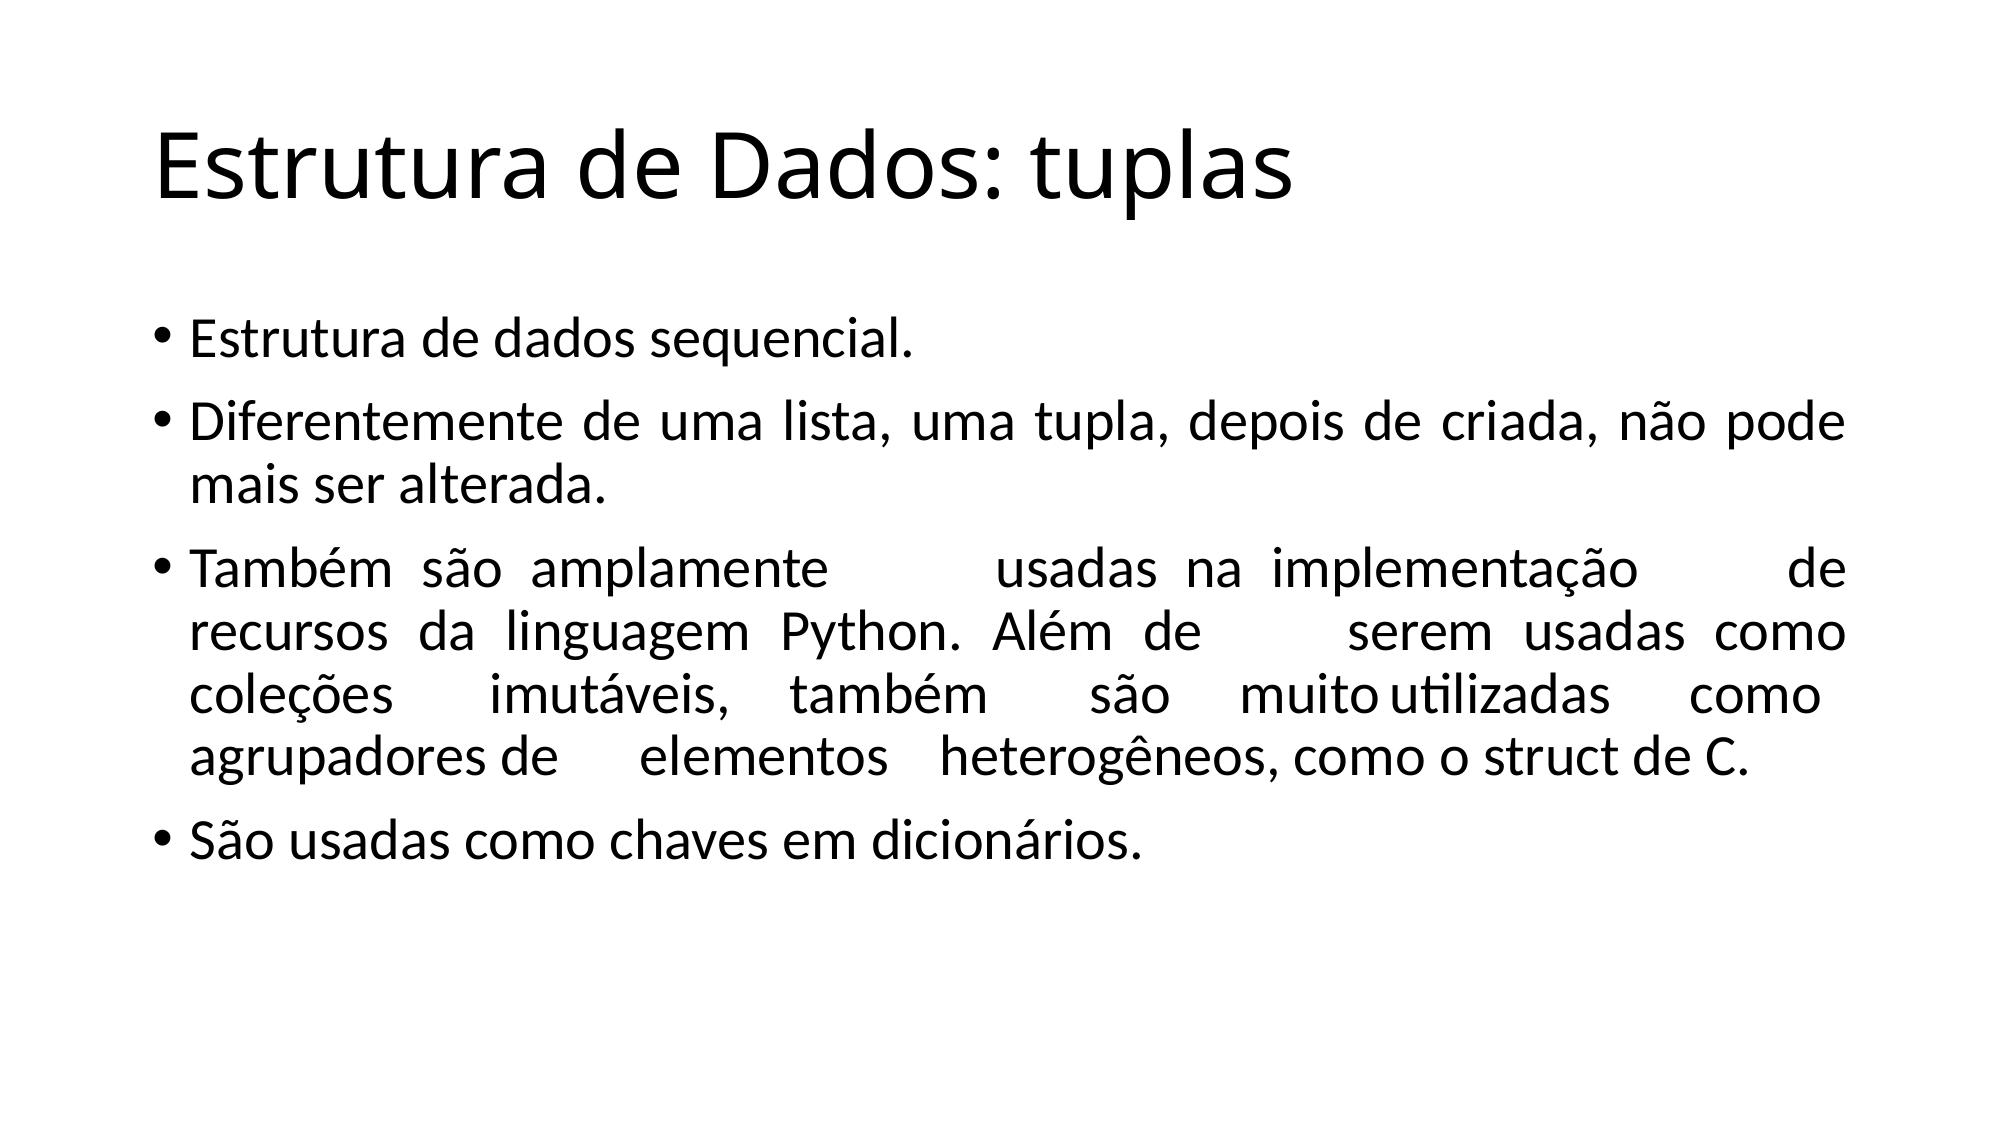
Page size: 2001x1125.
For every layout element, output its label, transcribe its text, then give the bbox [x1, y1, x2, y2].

list Estrutura de dados sequencial. Diferentemente de uma lista, uma tupla, depois de criada, não pode mais ser alterada. Também são amplamente usadas na implementação de recursos da linguagem Python. Além de serem usadas como coleções imutáveis, também são muito utilizadas como agrupadores de elementos heterogêneos, como o struct de C. São usadas como chaves em dicionários. [137, 299, 1863, 1014]
title Estrutura de Dados: tuplas [137, 59, 1863, 278]
